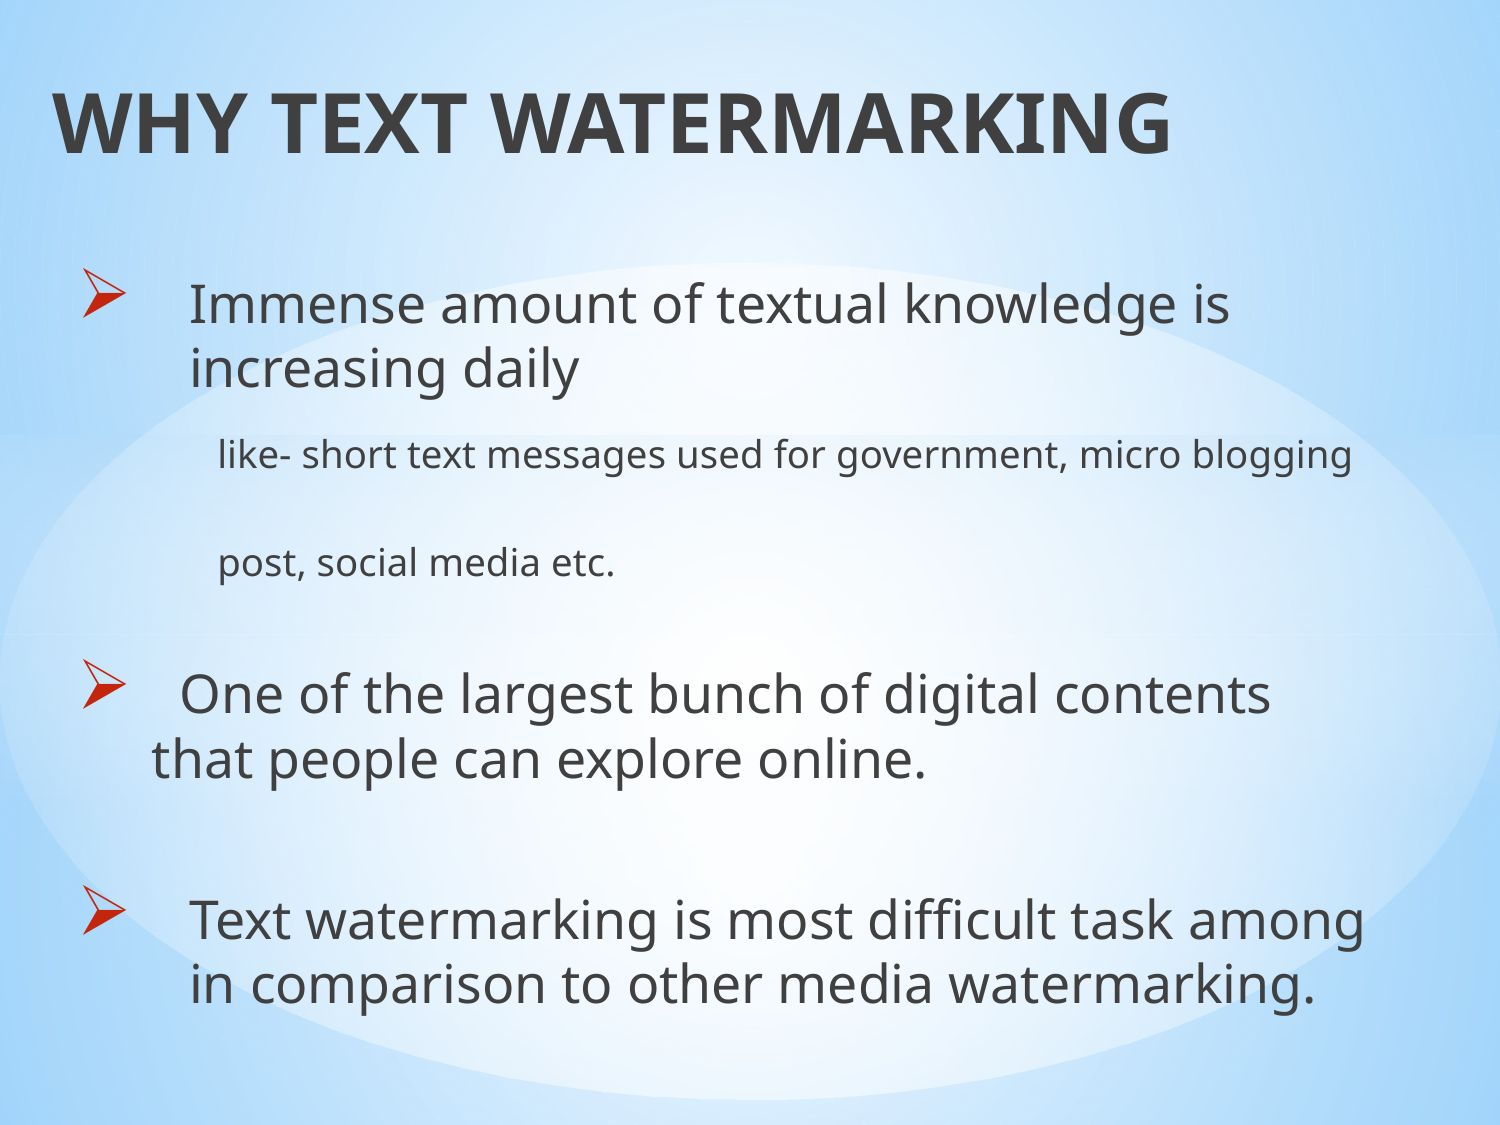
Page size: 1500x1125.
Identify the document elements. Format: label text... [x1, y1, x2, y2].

text_box WHY TEXT WATERMARKING [37, 62, 1463, 238]
text_box Immense amount of textual knowledge is increasing daily like- short text messages used for government, micro blogging post, social media etc. One of the largest bunch of digital contents that people can explore online. Text watermarking is most difficult task among in comparison to other media watermarking. [62, 262, 1388, 1038]
